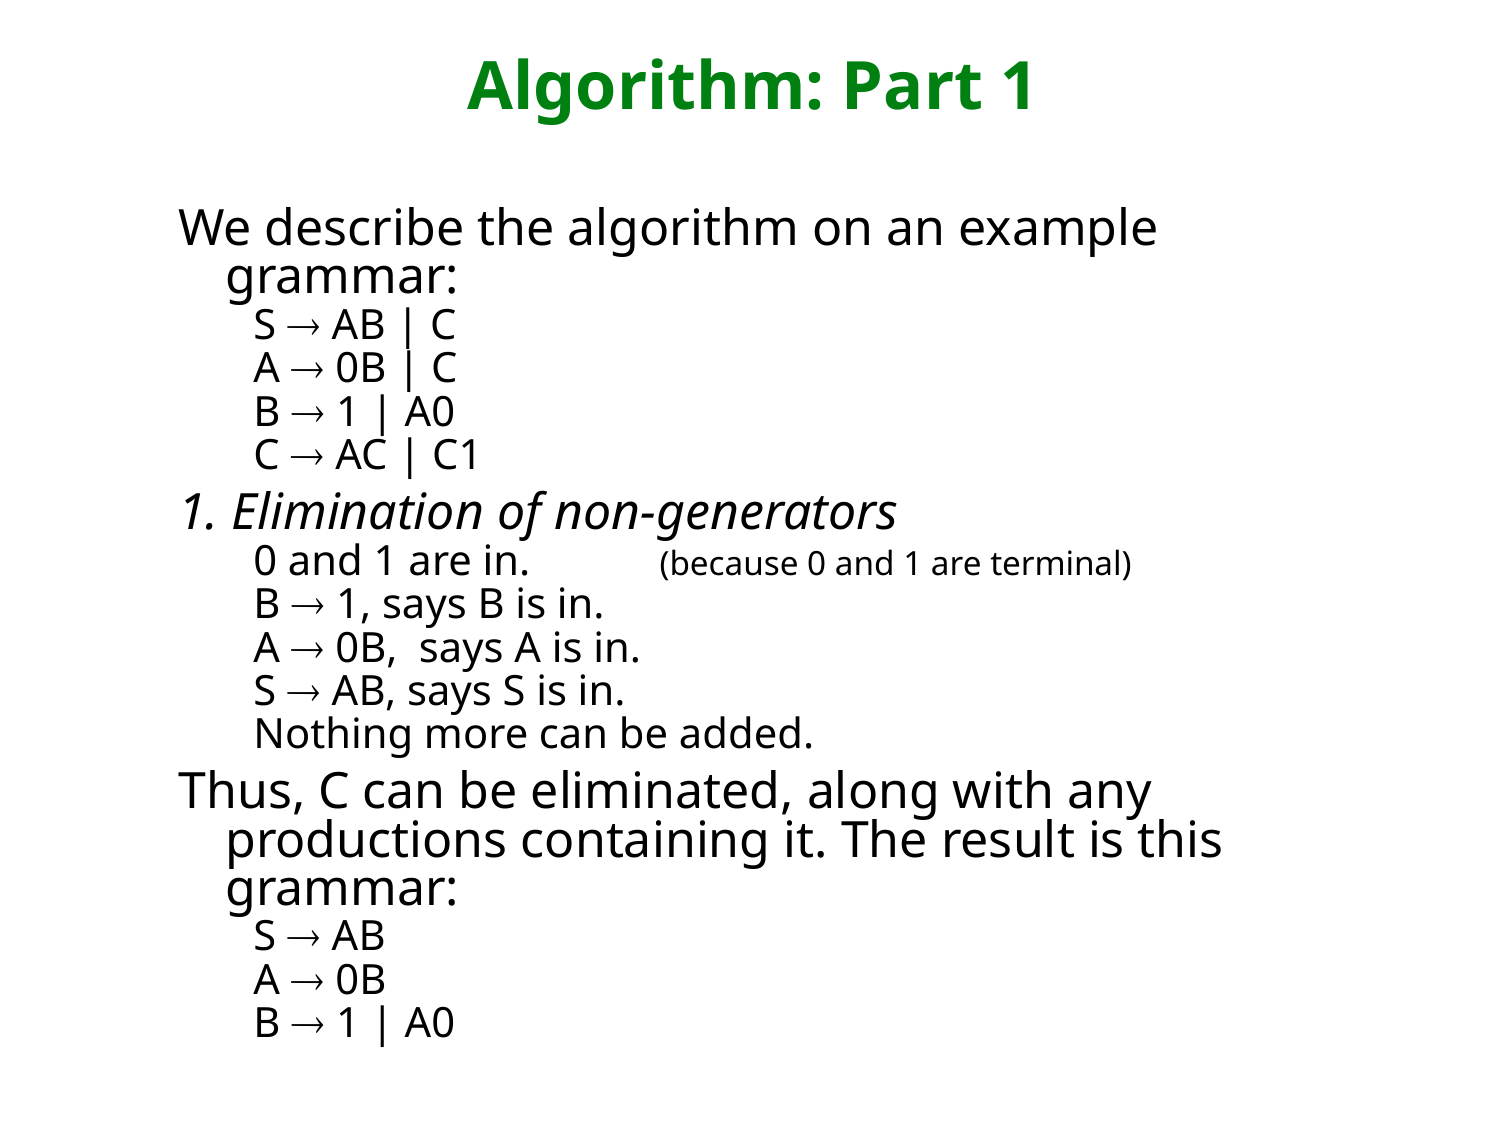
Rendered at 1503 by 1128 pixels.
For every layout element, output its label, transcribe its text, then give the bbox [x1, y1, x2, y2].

list We describe the algorithm on an example grammar: S ® AB | C A ® 0B | C B ® 1 | A0 C ® AC | C1 1. Elimination of non-generators 0 and 1 are in. (because 0 and 1 are terminal) B ® 1, says B is in. A ® 0B, says A is in. S ® AB, says S is in. Nothing more can be added. Thus, C can be eliminated, along with any productions containing it. The result is this grammar: S ® AB A ® 0B B ® 1 | A0 [161, 198, 1341, 990]
title Algorithm: Part 1 [453, 49, 1054, 129]
